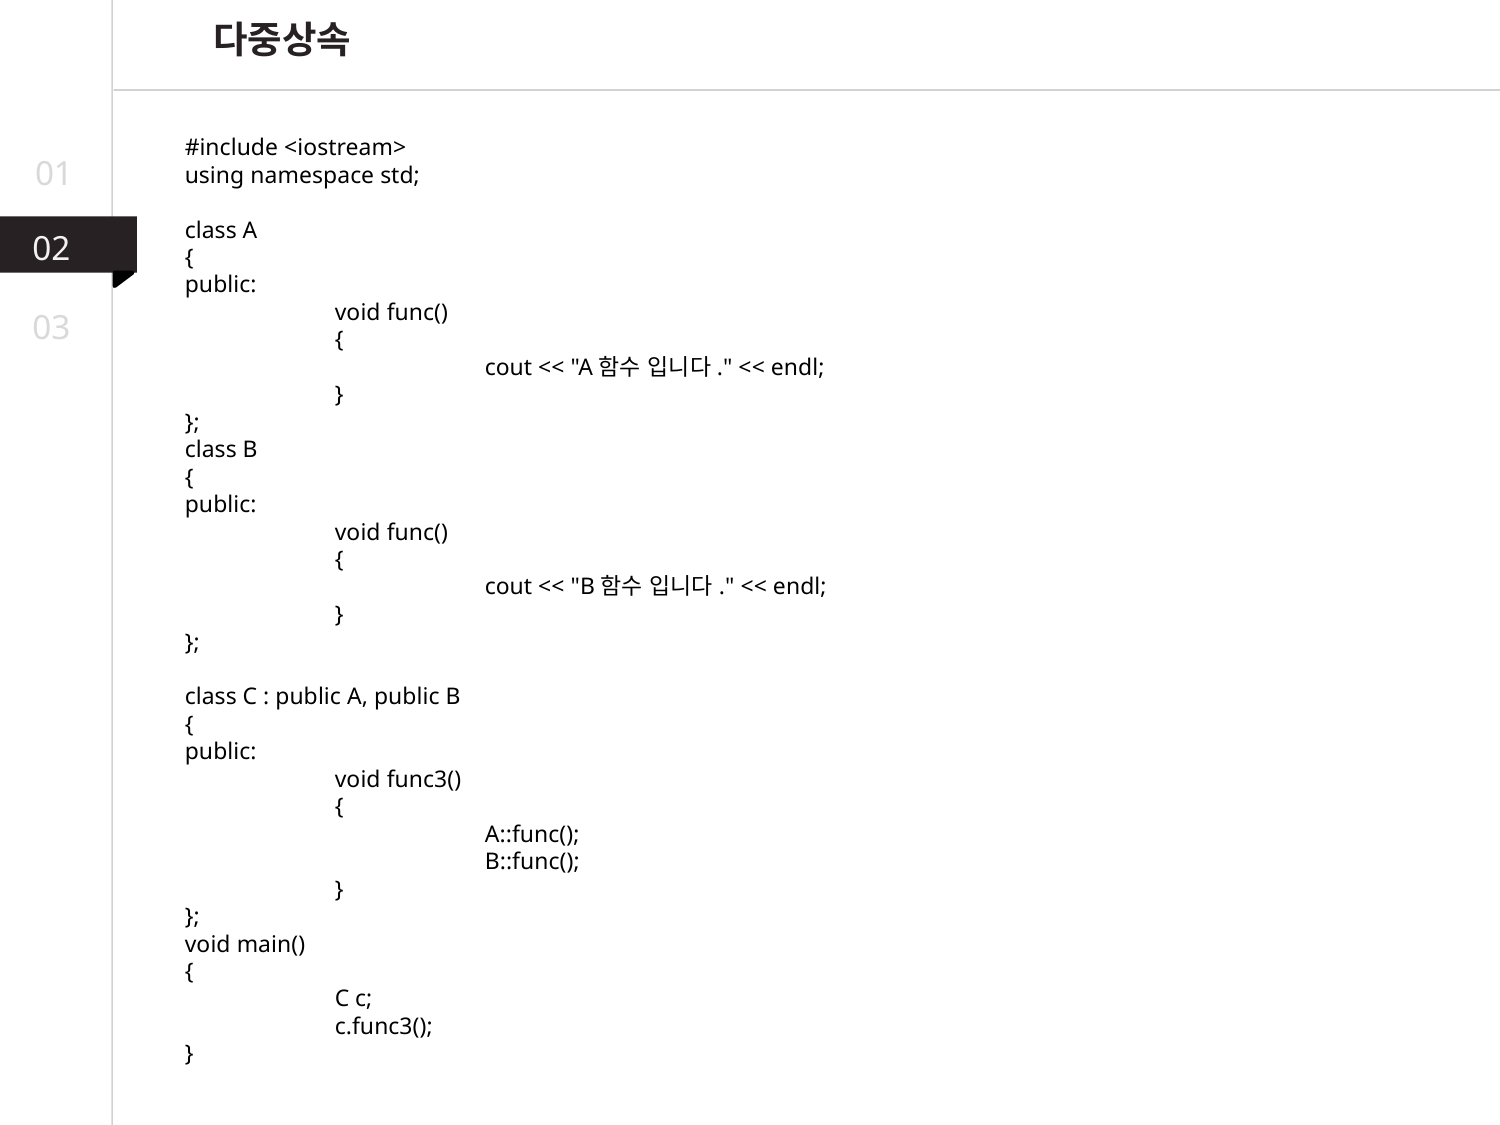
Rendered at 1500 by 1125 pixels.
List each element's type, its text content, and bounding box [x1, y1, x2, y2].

text_box [117, 270, 135, 287]
text_box 02 [17, 219, 92, 275]
text_box 03 [17, 298, 92, 354]
text_box [117, 214, 139, 275]
text_box 다중상속 [121, 8, 443, 69]
text_box 01 [20, 144, 107, 200]
text_box [0, 214, 107, 275]
text_box #include <iostream> using namespace std; class A { public: void func() { cout << "A함수 입니다." << endl; } }; class B { public: void func() { cout << "B함수 입니다." << endl; } }; class C : public A, public B { public: void func3() { A::func(); B::func(); } }; void main() { C c; c.func3(); } [169, 125, 1447, 1074]
